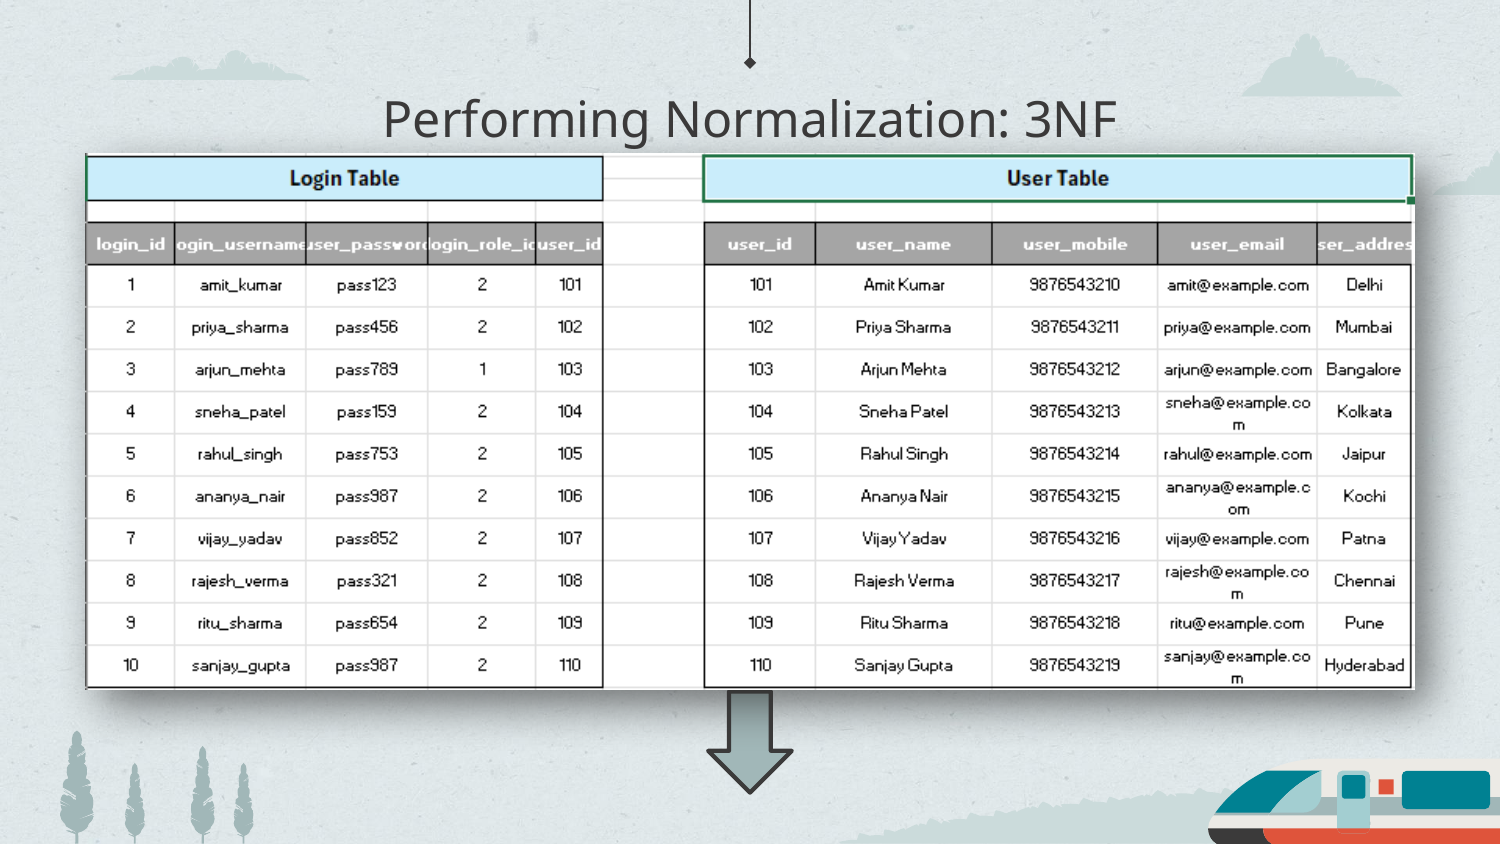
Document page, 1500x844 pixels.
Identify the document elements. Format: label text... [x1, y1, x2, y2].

text_box [706, 738, 794, 795]
picture [0, 0, 1500, 844]
title Performing Normalization: 3NF [118, 72, 1382, 137]
